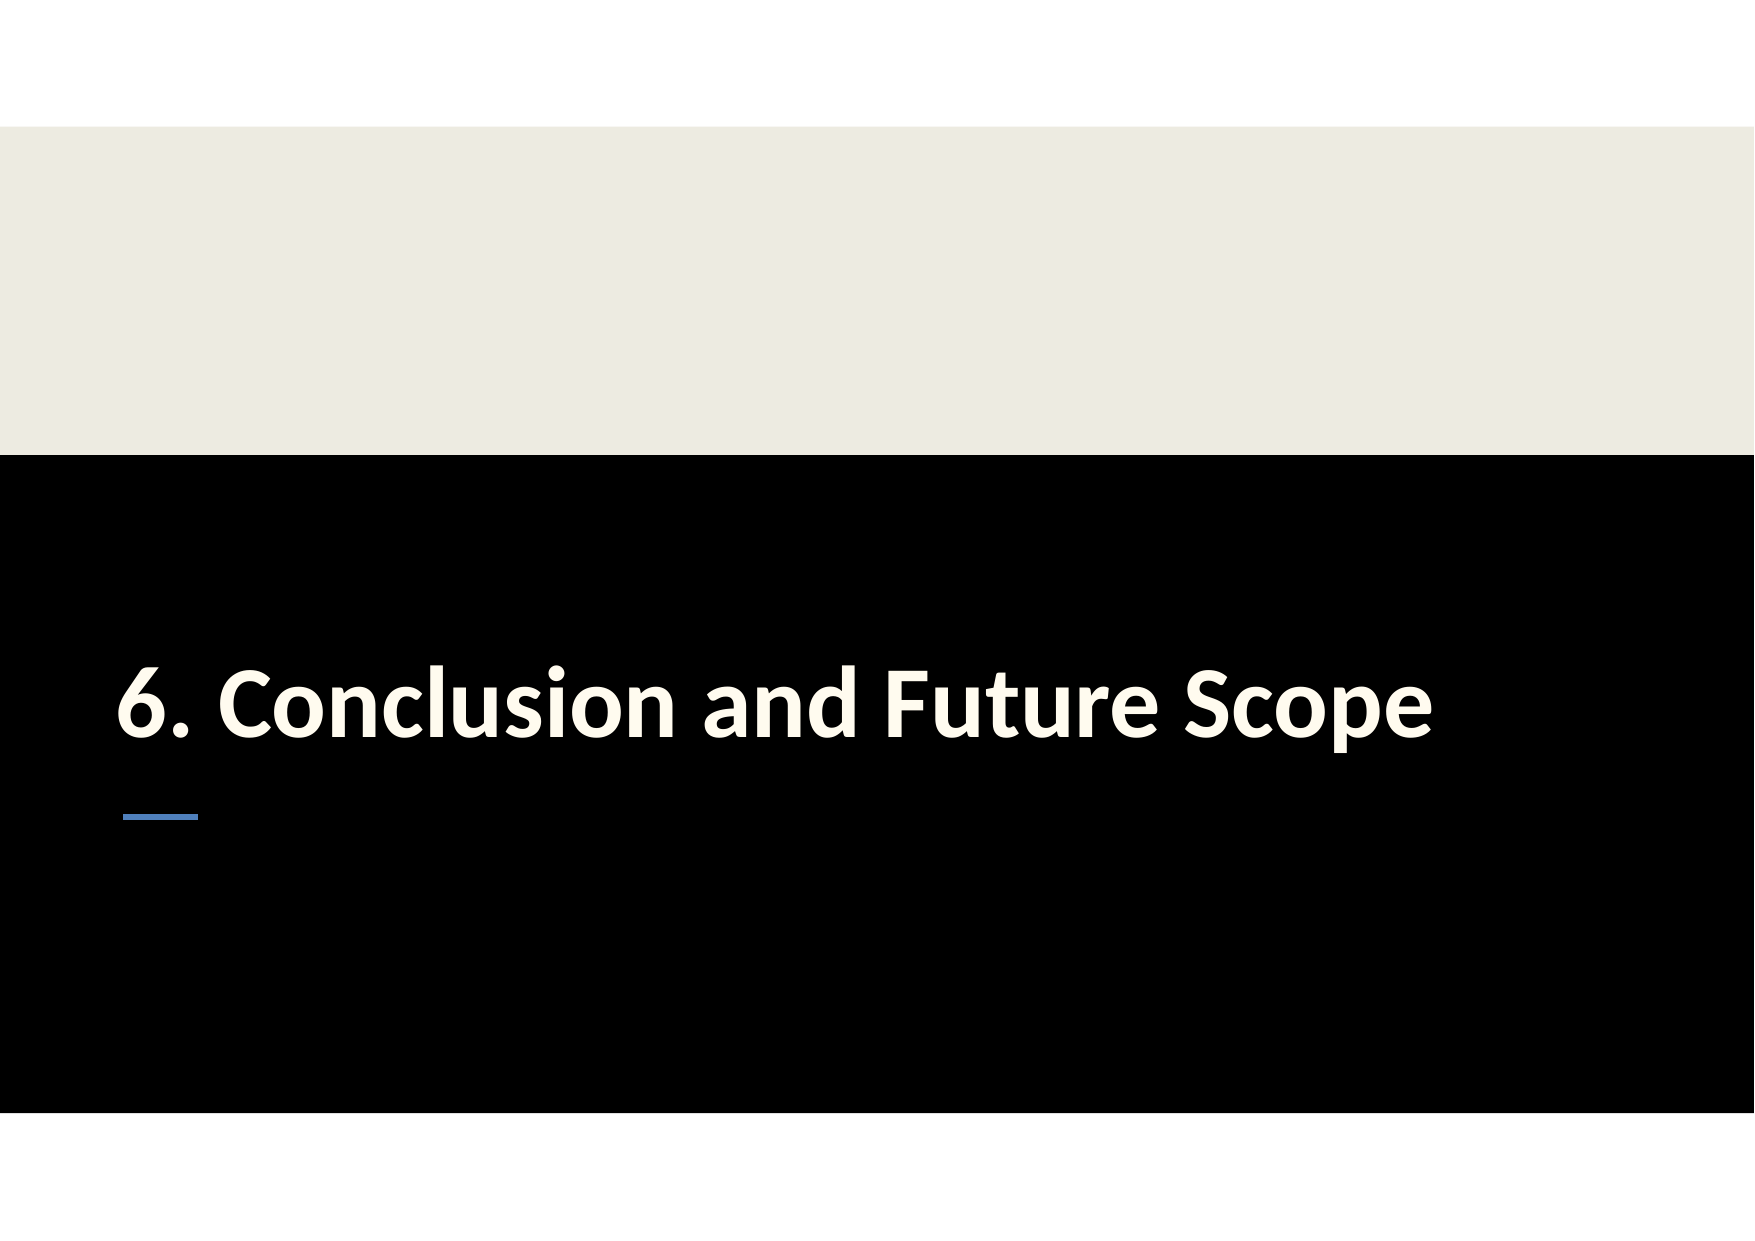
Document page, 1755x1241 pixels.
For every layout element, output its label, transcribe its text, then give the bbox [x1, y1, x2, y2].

title 6. Conclusion and Future Scope [113, 633, 1444, 844]
